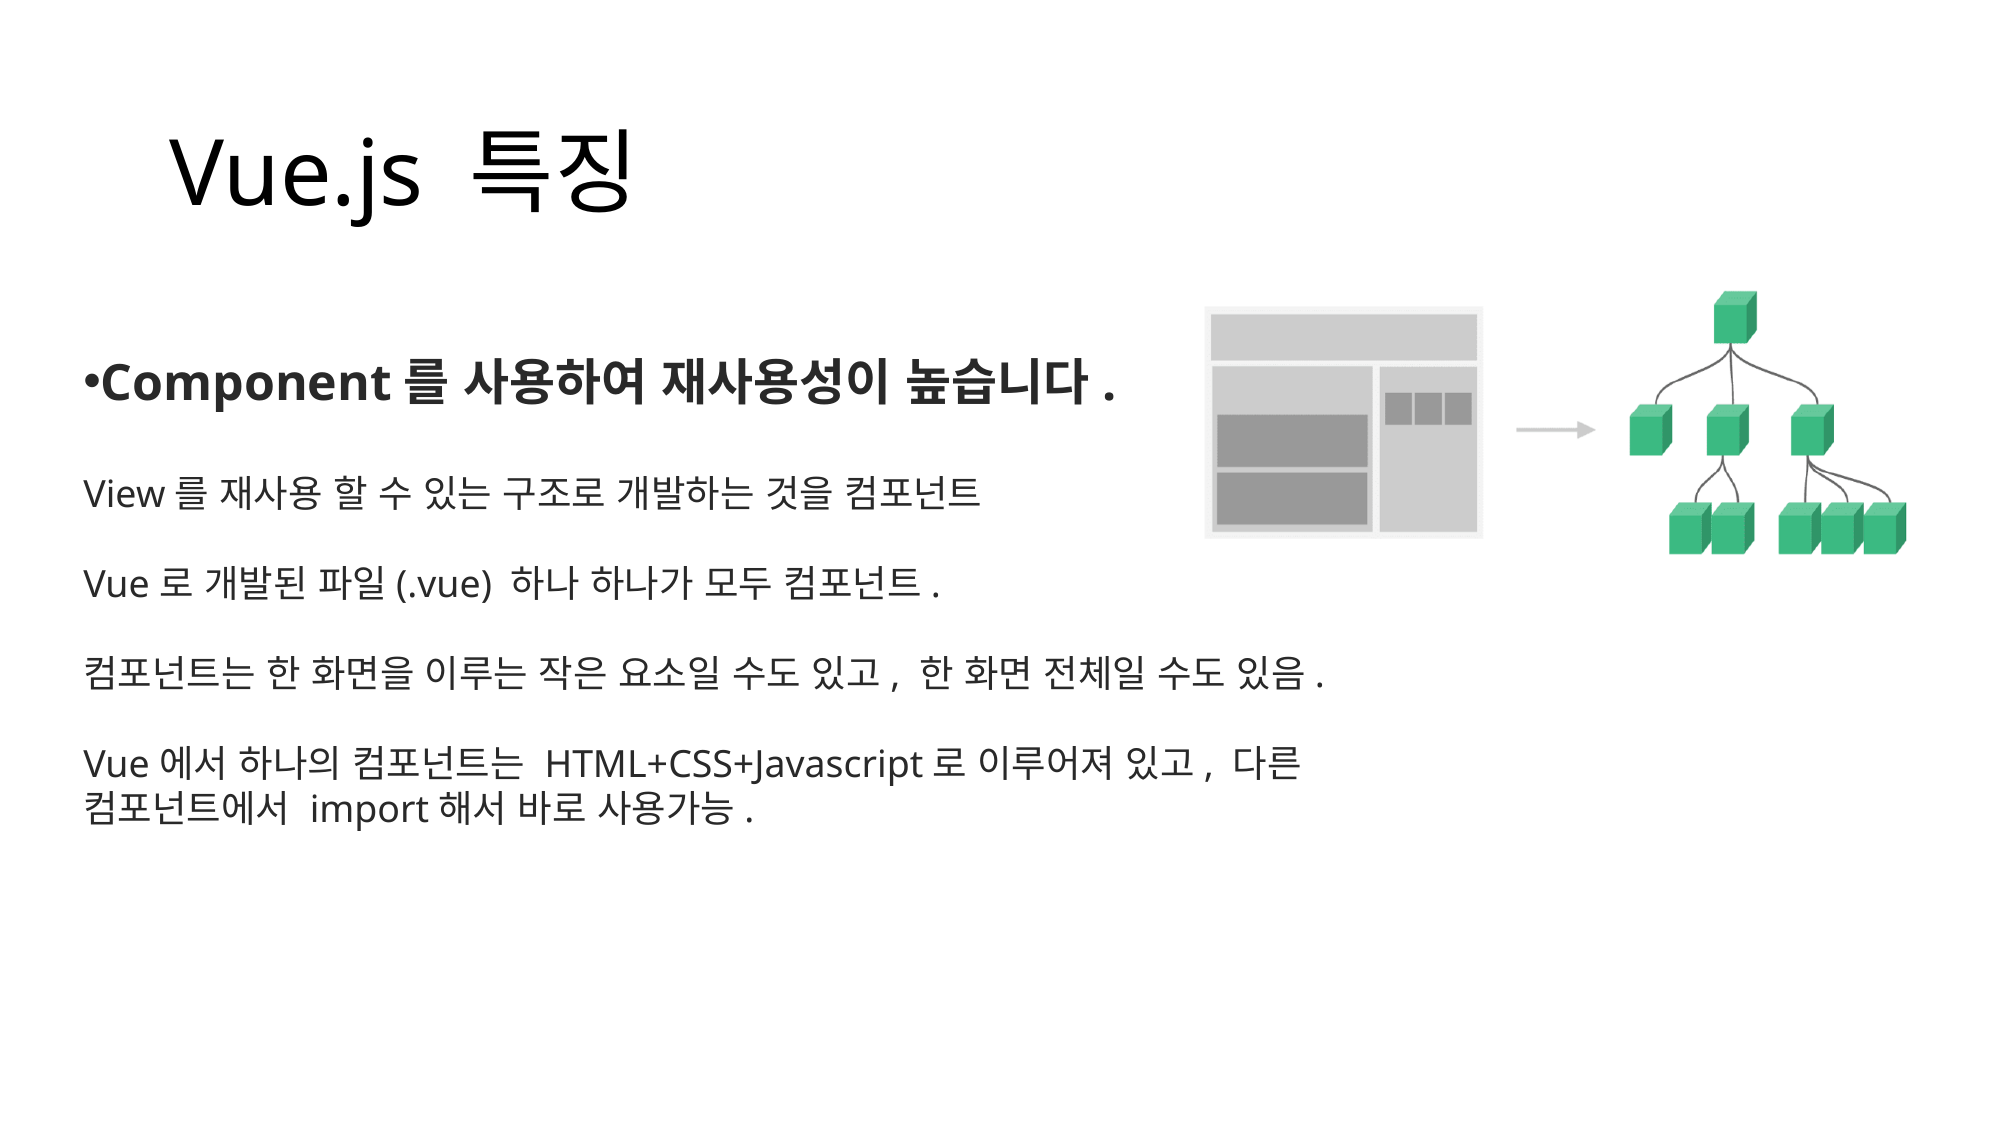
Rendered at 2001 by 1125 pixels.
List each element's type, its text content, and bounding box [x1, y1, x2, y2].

text_box Component를 사용하여 재사용성이 높습니다. View를 재사용 할 수 있는 구조로 개발하는 것을 컴포넌트 Vue로 개발된 파일(.vue) 하나 하나가 모두 컴포넌트. 컴포넌트는 한 화면을 이루는 작은 요소일 수도 있고, 한 화면 전체일 수도 있음. Vue에서 하나의 컴포넌트는 HTML+CSS+Javascript로 이루어져 있고, 다른 컴포넌트에서 import해서 바로 사용가능. [68, 342, 1490, 838]
text_box Vue.js 특징 [154, 67, 1880, 285]
picture [1169, 229, 1943, 594]
